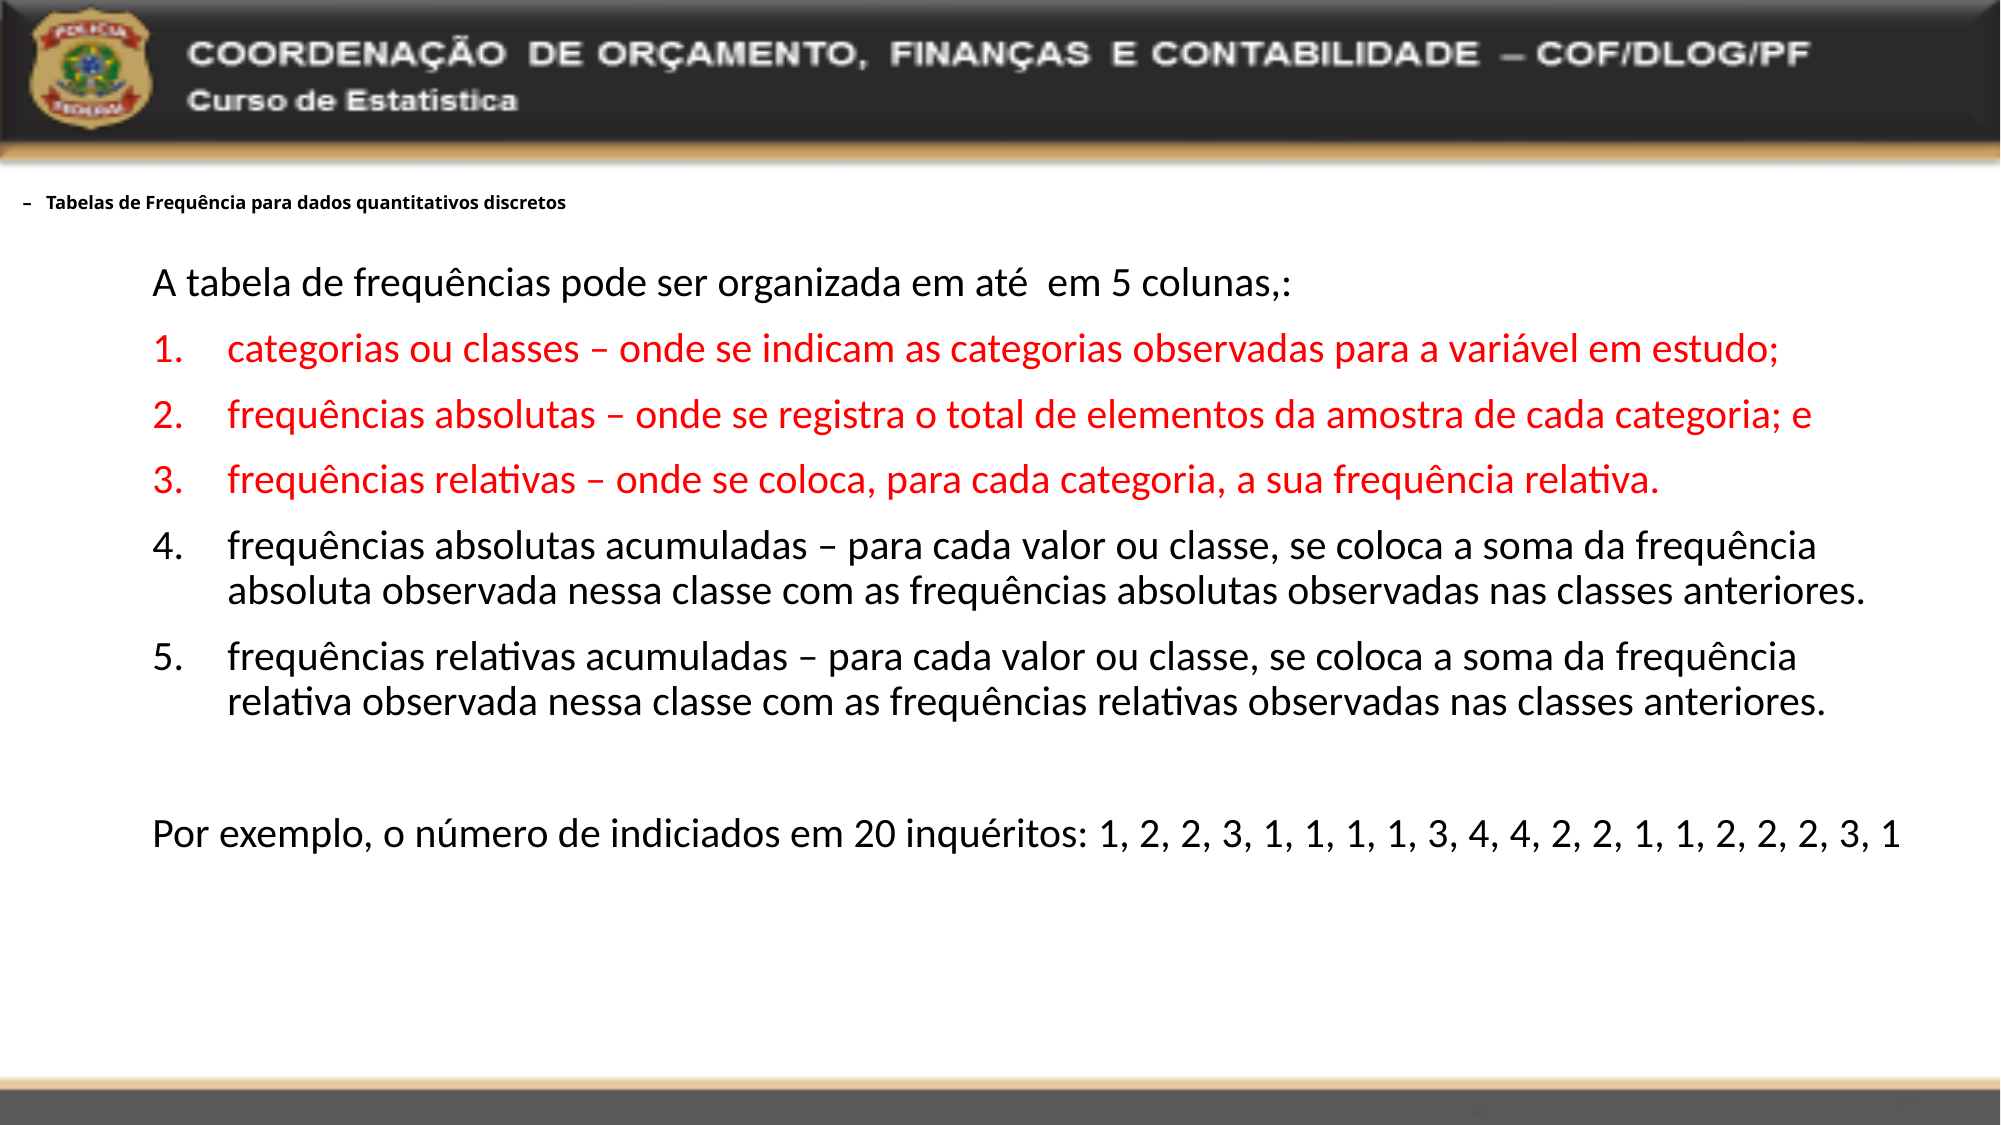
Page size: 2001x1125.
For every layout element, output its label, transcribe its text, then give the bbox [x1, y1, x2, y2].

title – Tabelas de Frequência para dados quantitativos discretos [0, 171, 1725, 223]
list A tabela de frequências pode ser organizada em até em 5 colunas,: categorias ou classes – onde se indicam as categorias observadas para a variável em estudo; frequências absolutas – onde se registra o total de elementos da amostra de cada categoria; e frequências relativas – onde se coloca, para cada categoria, a sua frequência relativa. frequências absolutas acumuladas – para cada valor ou classe, se coloca a soma da frequência absoluta observada nessa classe com as frequências absolutas observadas nas classes anteriores. frequências relativas acumuladas – para cada valor ou classe, se coloca a soma da frequência relativa observada nessa classe com as frequências relativas observadas nas classes anteriores. Por exemplo, o número de indiciados em 20 inquéritos: 1, 2, 2, 3, 1, 1, 1, 1, 3, 4, 4, 2, 2, 1, 1, 2, 2, 2, 3, 1 [137, 252, 1920, 1083]
picture [0, 0, 2001, 1125]
